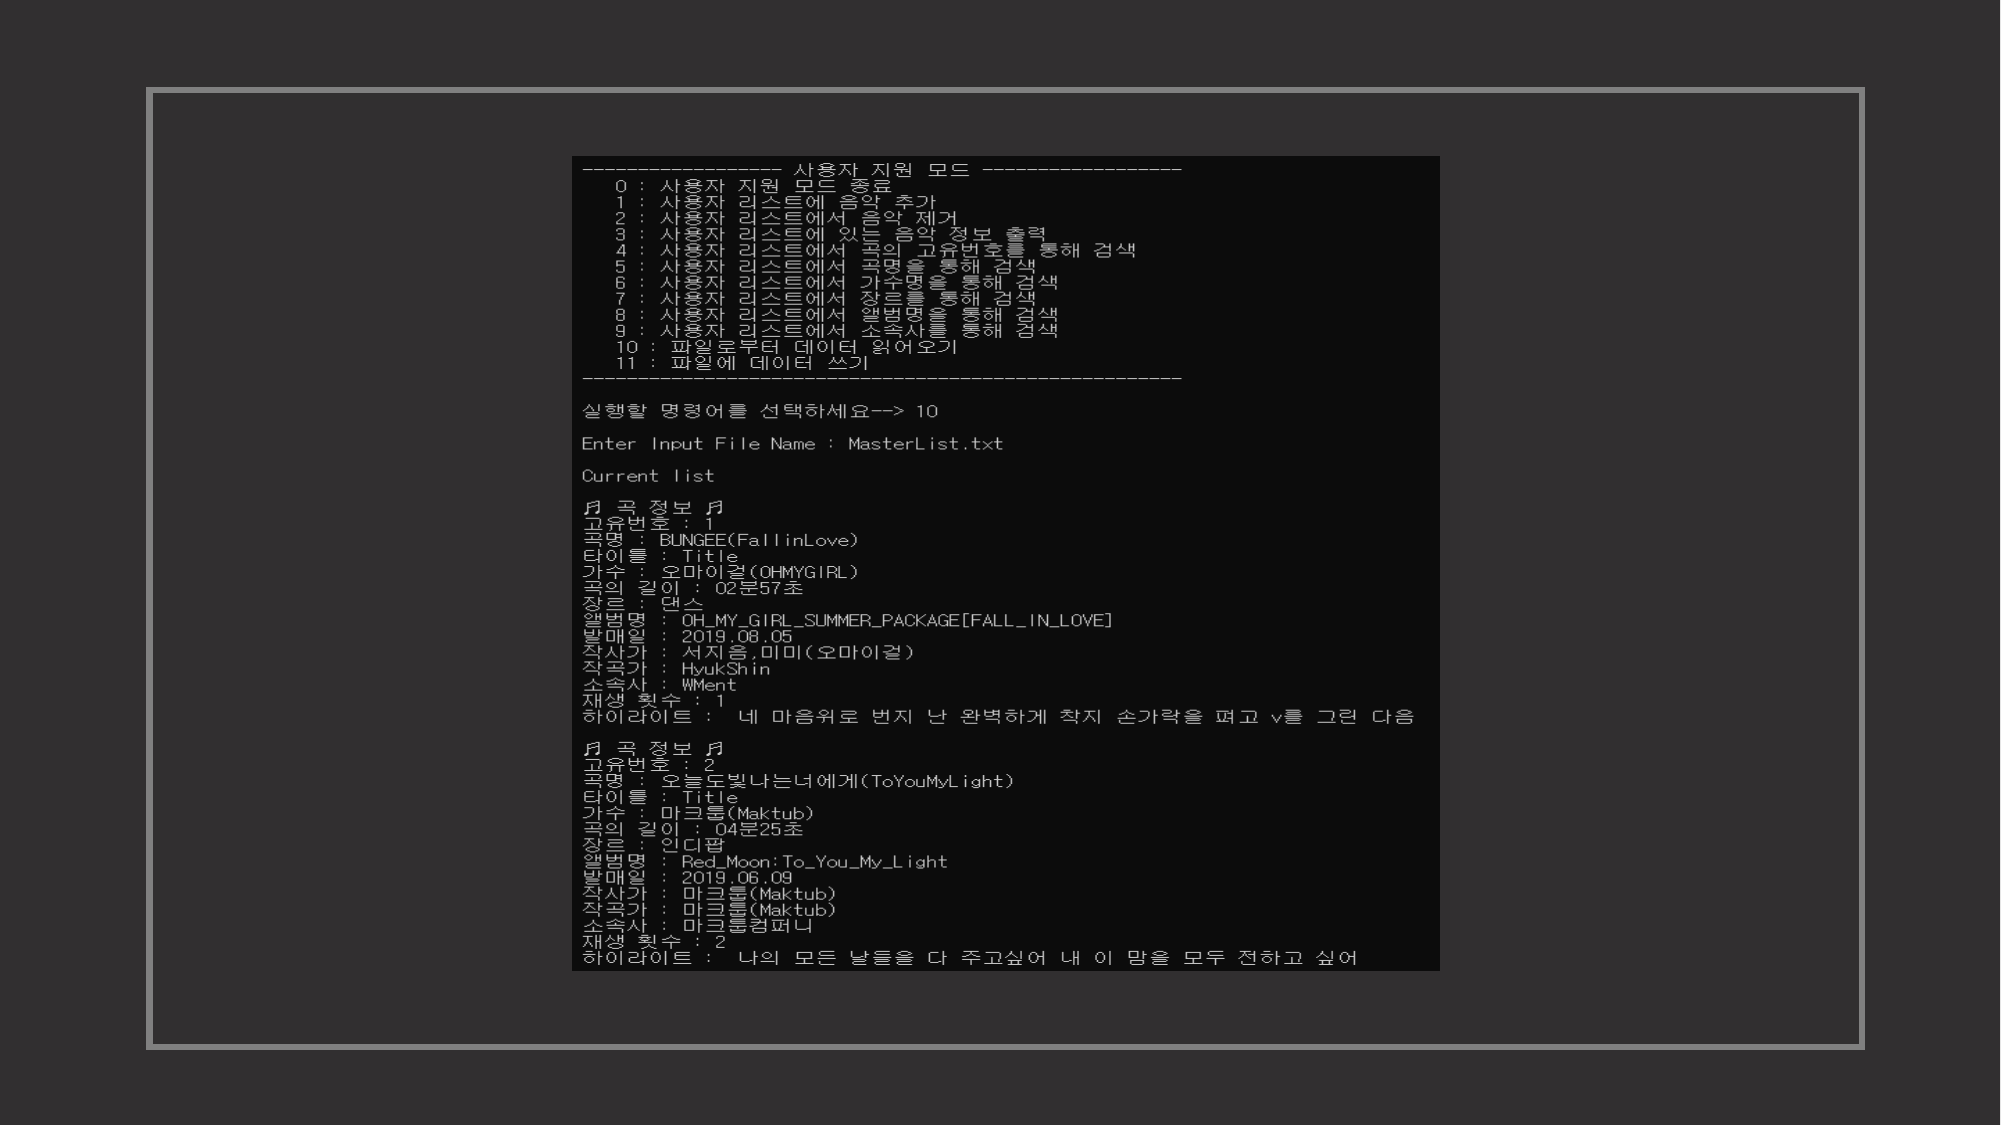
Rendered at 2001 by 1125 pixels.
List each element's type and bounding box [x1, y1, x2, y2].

text_box [148, 89, 1863, 1048]
picture [0, 0, 2001, 1125]
